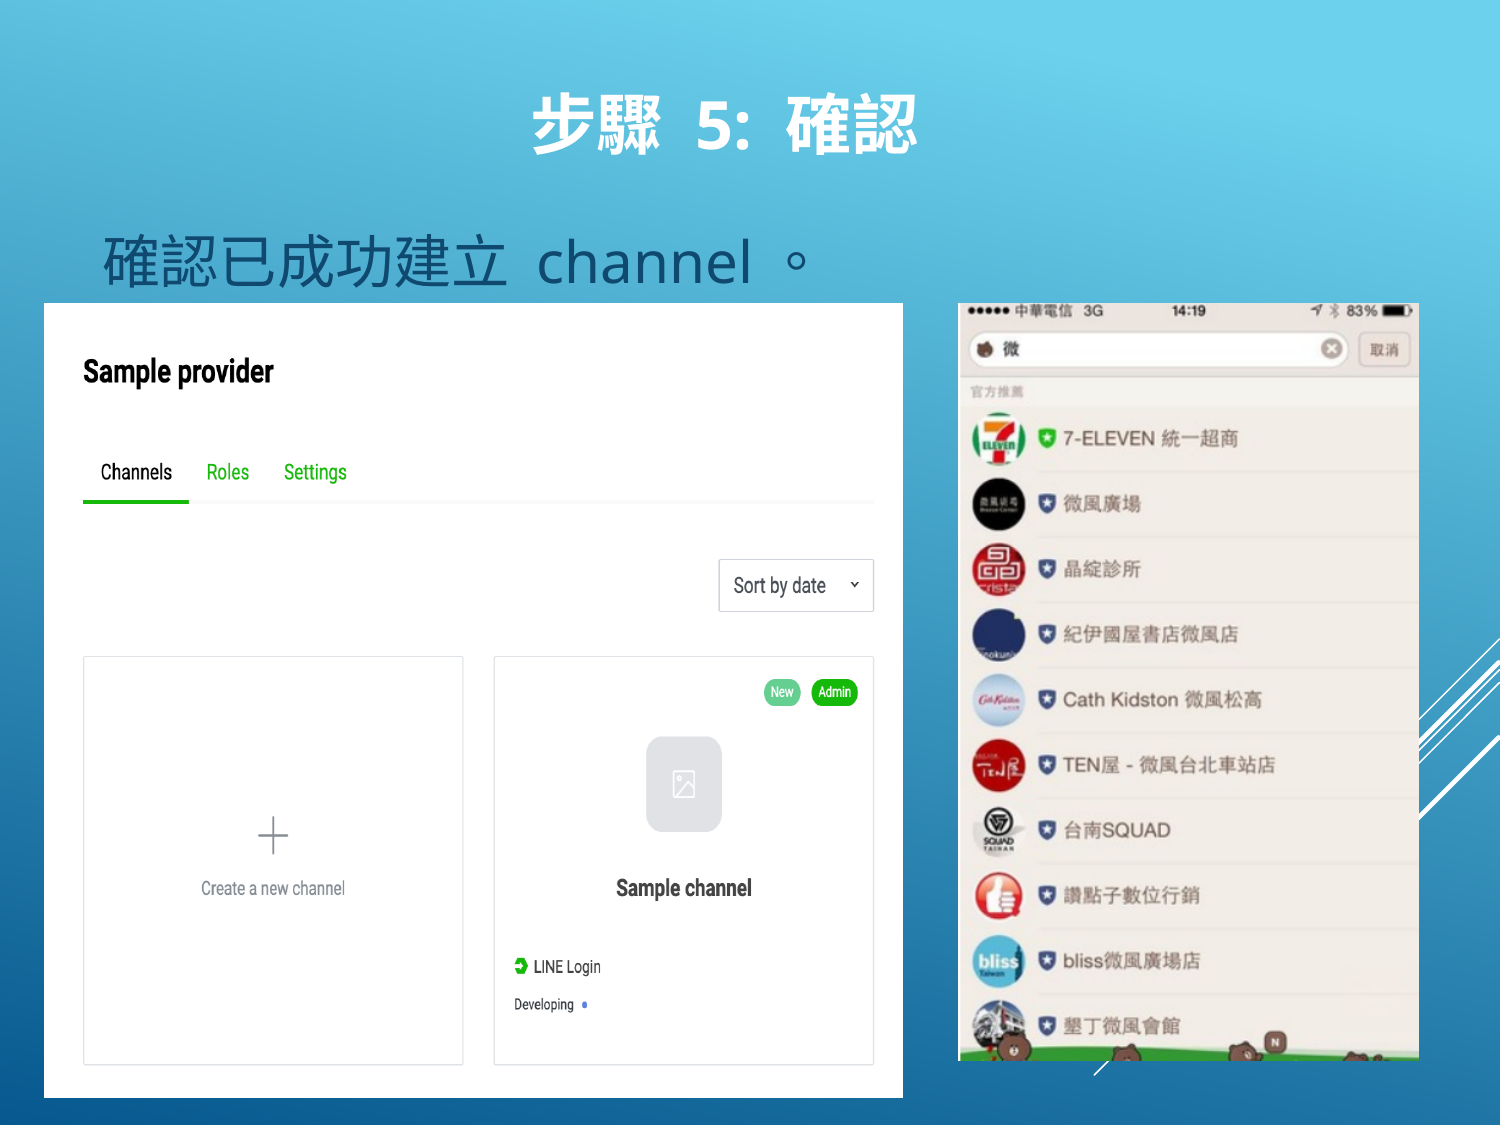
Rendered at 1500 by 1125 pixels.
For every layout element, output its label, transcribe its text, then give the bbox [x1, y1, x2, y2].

list 確認已成功建立 channel。 [87, 198, 1363, 325]
picture [44, 303, 903, 1098]
text_box 步驟 5: 確認 [87, 49, 1363, 198]
picture [958, 303, 1419, 1062]
